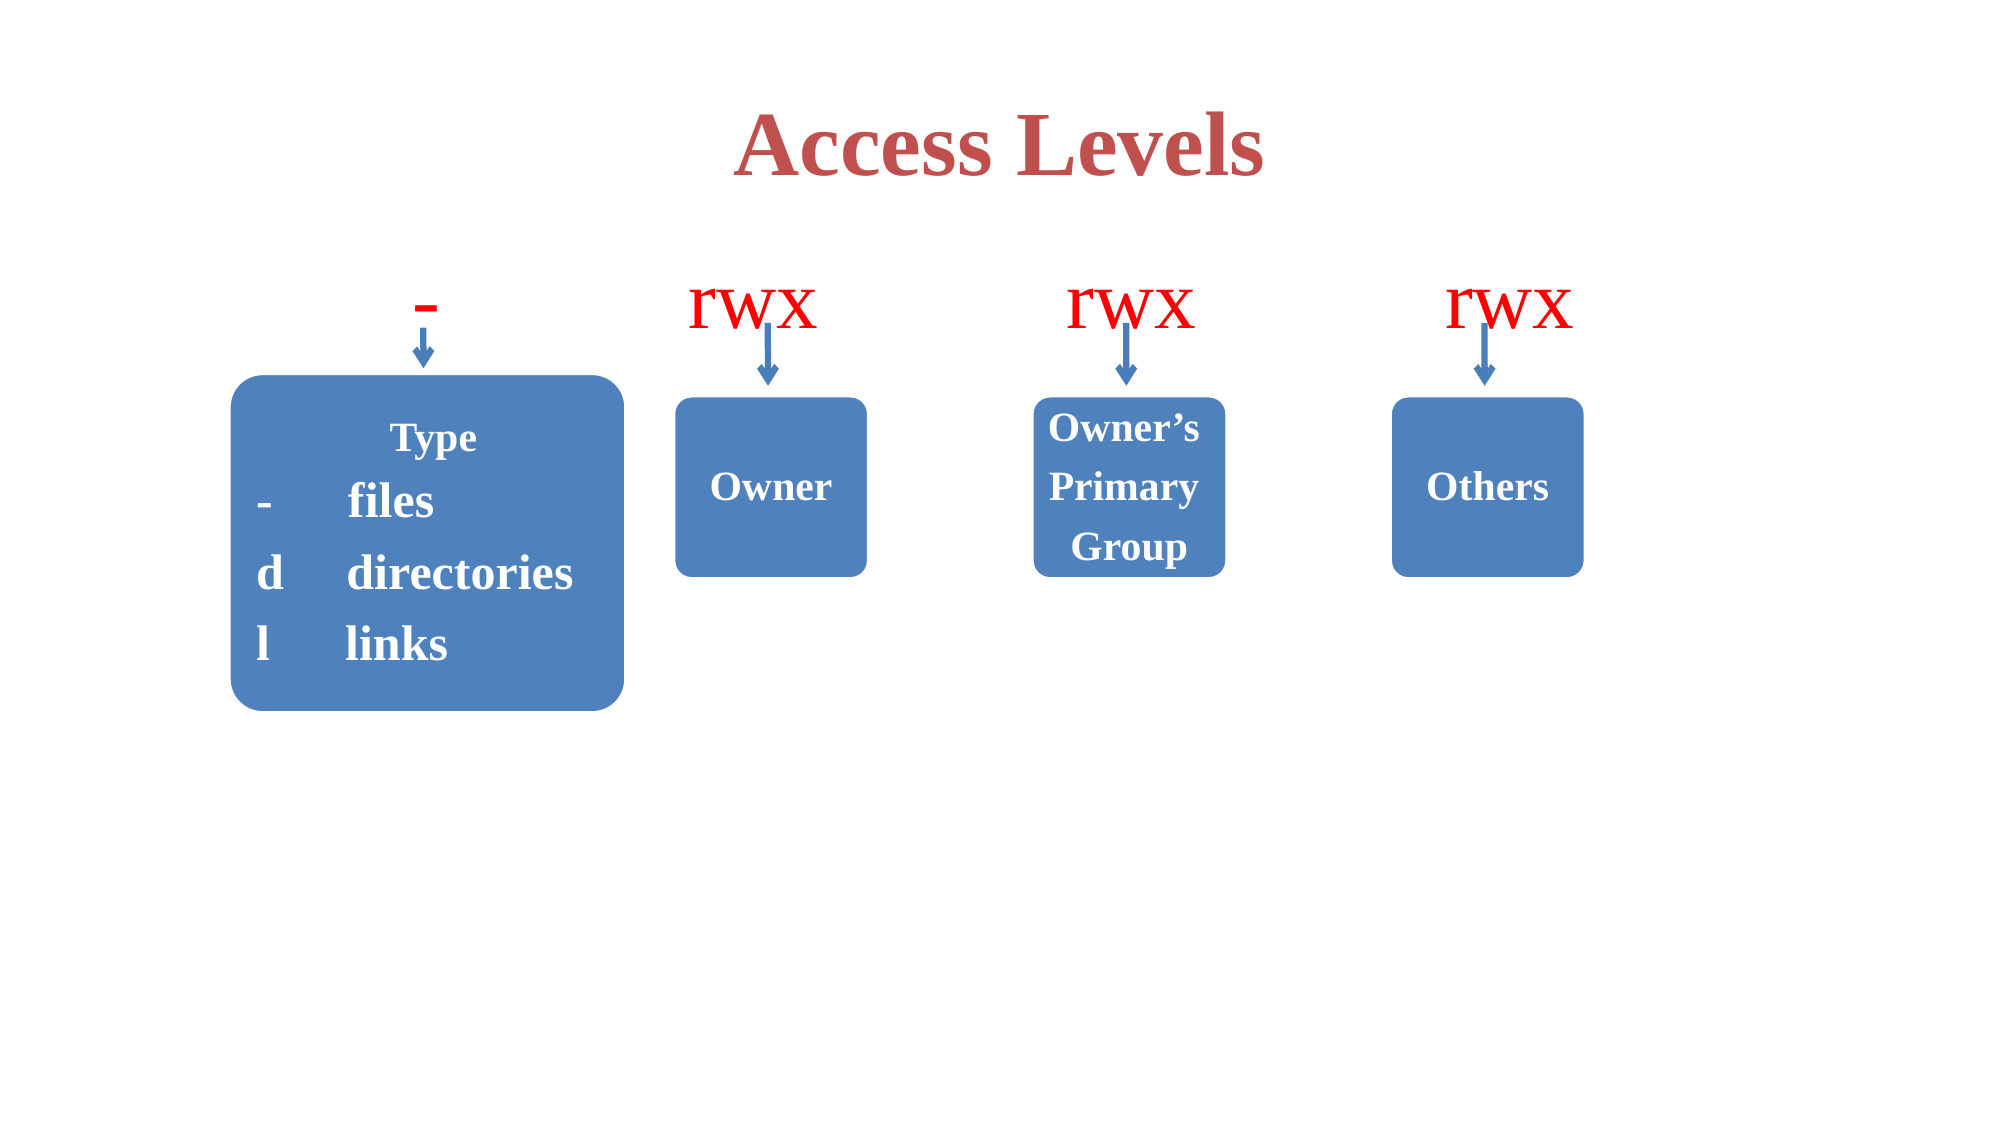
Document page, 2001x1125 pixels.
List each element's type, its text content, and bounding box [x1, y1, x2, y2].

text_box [600, 322, 942, 580]
title Access Levels [99, 45, 1900, 233]
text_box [958, 322, 1301, 580]
list - rwx rwx rwx [287, 187, 1700, 448]
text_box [1316, 322, 1659, 580]
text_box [228, 327, 627, 714]
